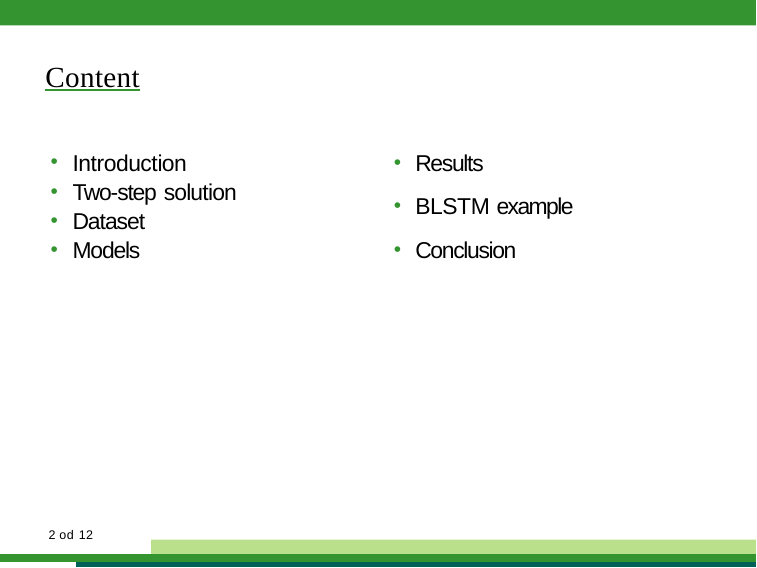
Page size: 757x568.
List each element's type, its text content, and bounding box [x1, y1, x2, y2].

slide_number od 12 [44, 525, 105, 568]
text_box Results BLSTM example Conclusion [391, 146, 576, 264]
title Content [43, 55, 713, 154]
text_box [151, 539, 756, 554]
text_box Introduction Two-step solution Dataset Models [48, 144, 241, 263]
